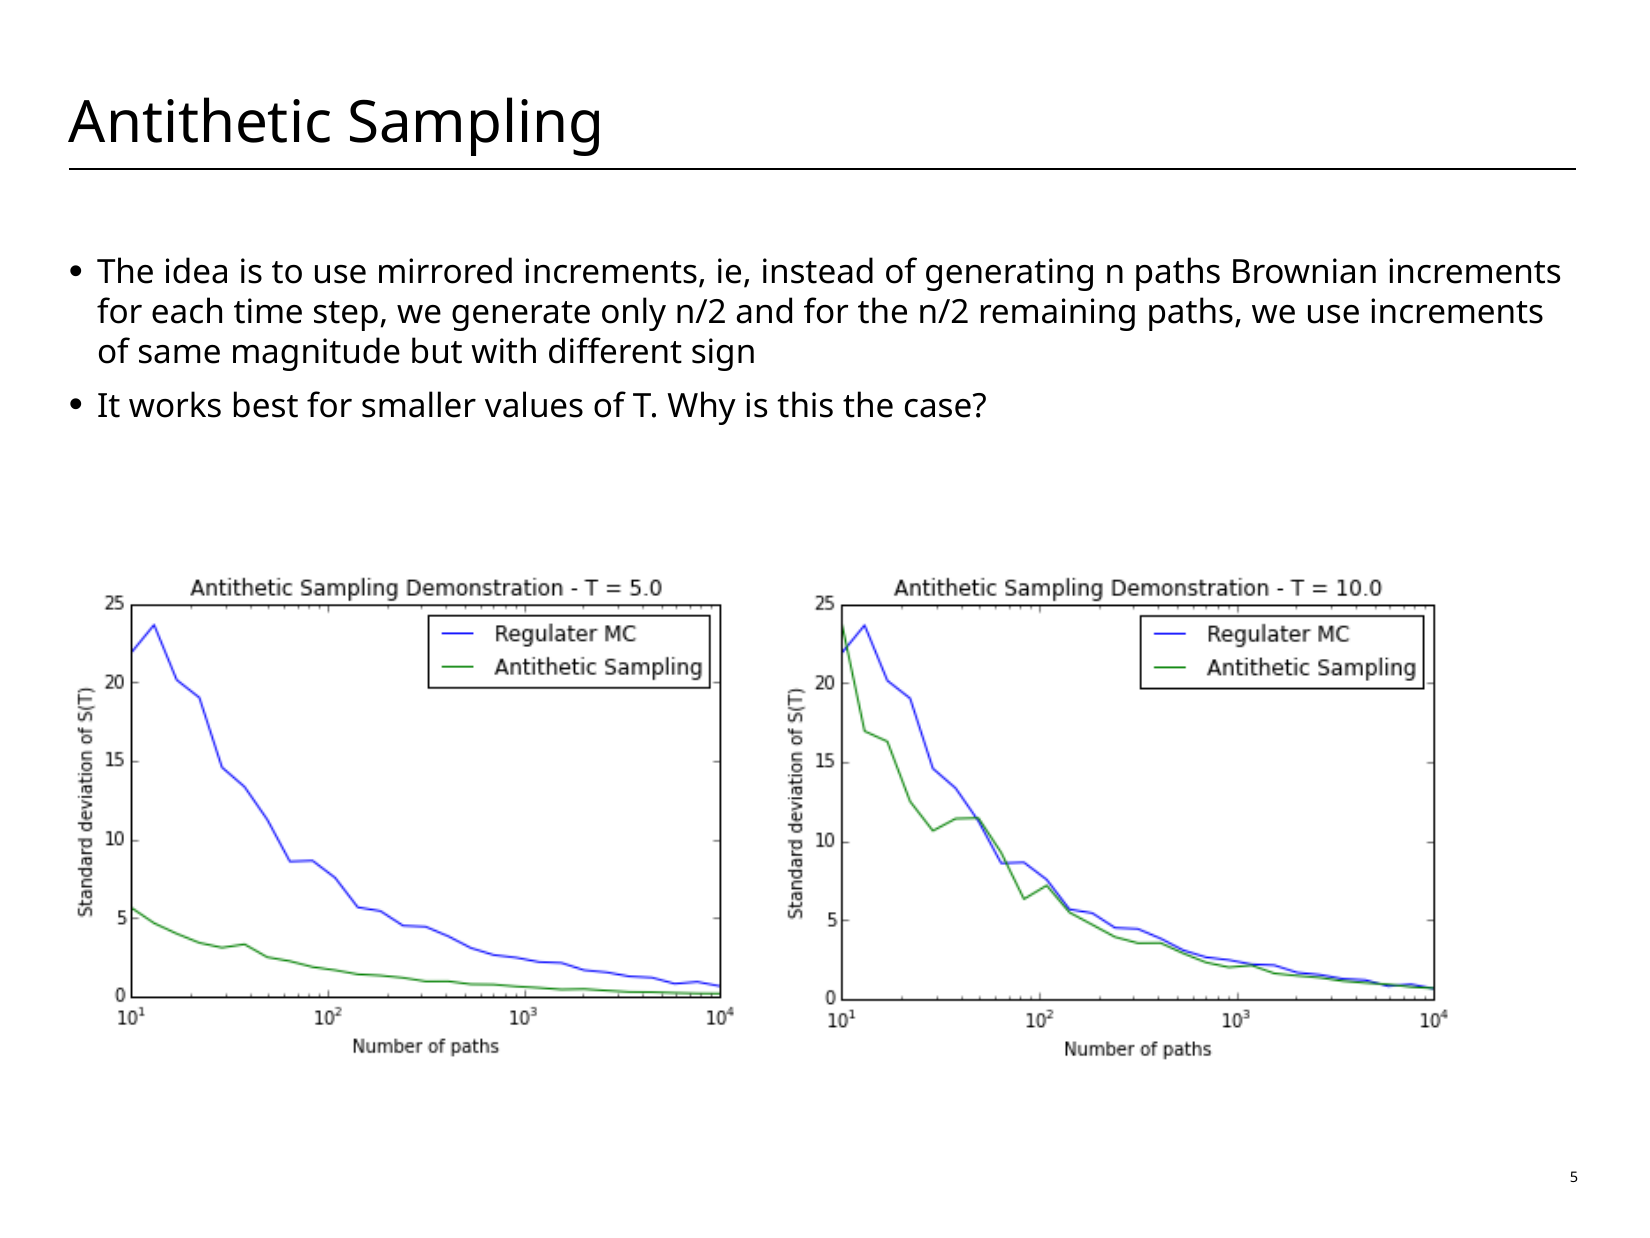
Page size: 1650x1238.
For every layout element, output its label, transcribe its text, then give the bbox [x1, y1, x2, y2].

list The idea is to use mirrored increments, ie, instead of generating n paths Brownian increments for each time step, we generate only n/2 and for the n/2 remaining paths, we use increments of same magnitude but with different sign It works best for smaller values of T. Why is this the case? [68, 250, 1577, 1055]
picture [775, 566, 1462, 1072]
picture [66, 566, 748, 1069]
title Antithetic Sampling [68, 0, 1577, 155]
